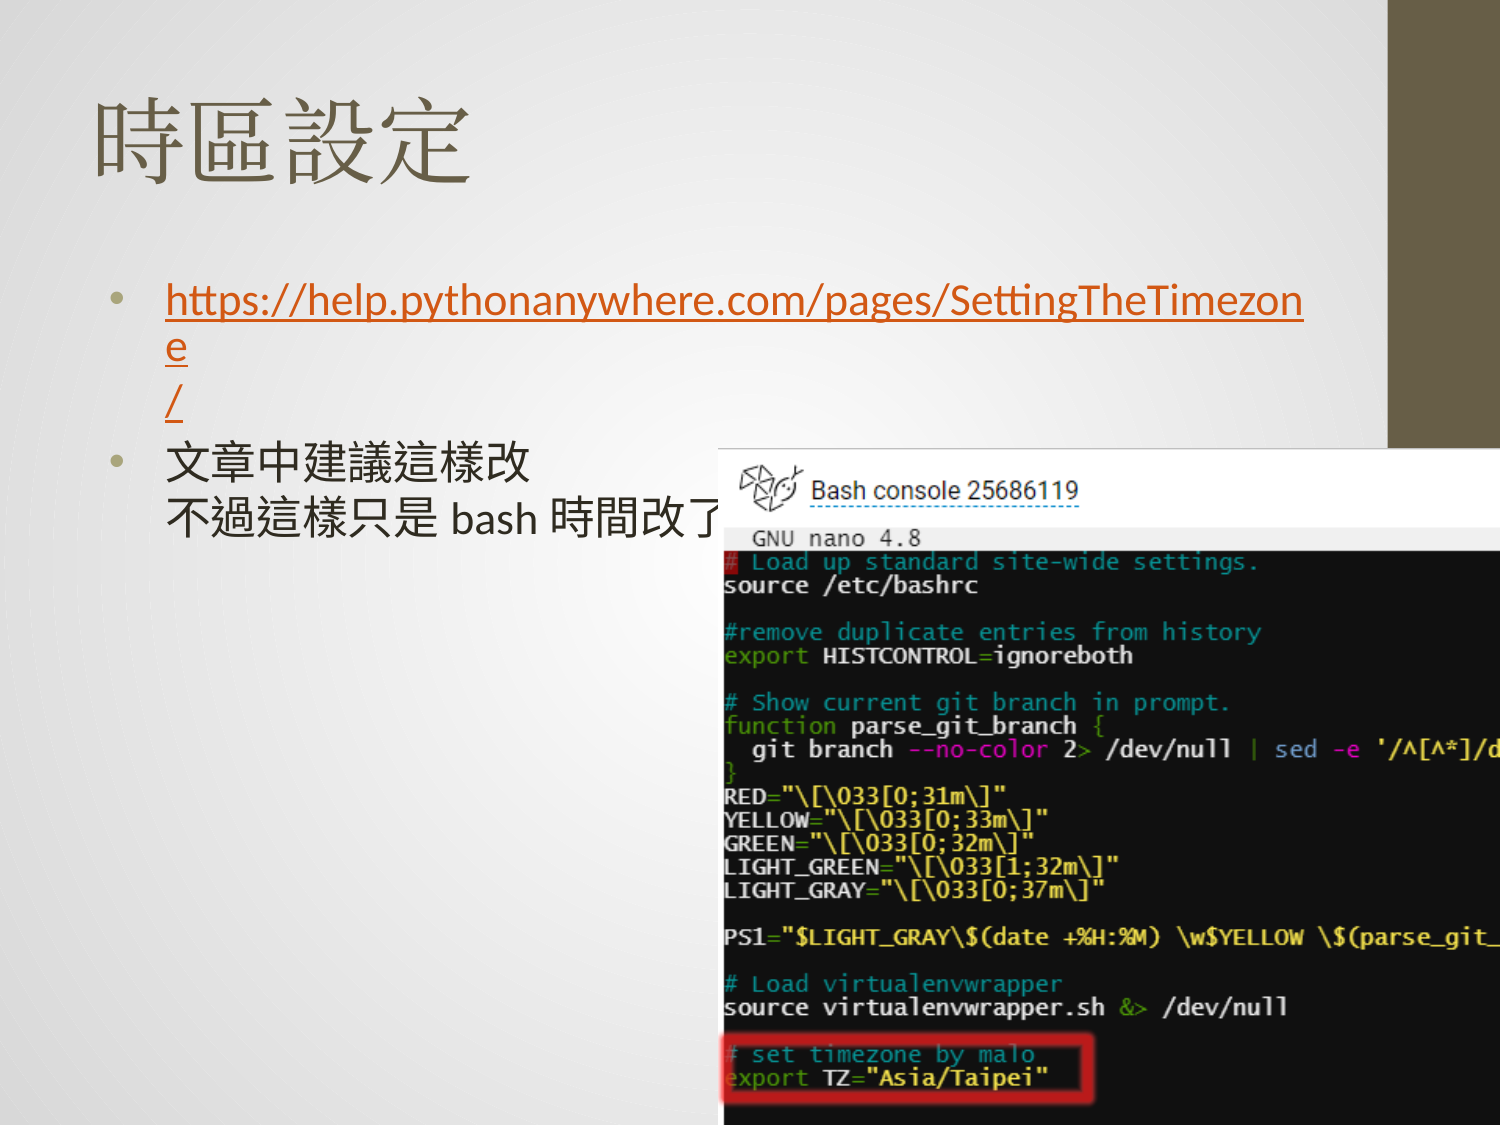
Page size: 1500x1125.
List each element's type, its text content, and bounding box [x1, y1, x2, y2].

picture [718, 448, 1500, 1125]
title 時區設定 [75, 45, 1325, 233]
list https://help.pythonanywhere.com/pages/SettingTheTimezone/ 文章中建議這樣改 不過這樣只是bash時間改了 [75, 262, 1325, 1050]
